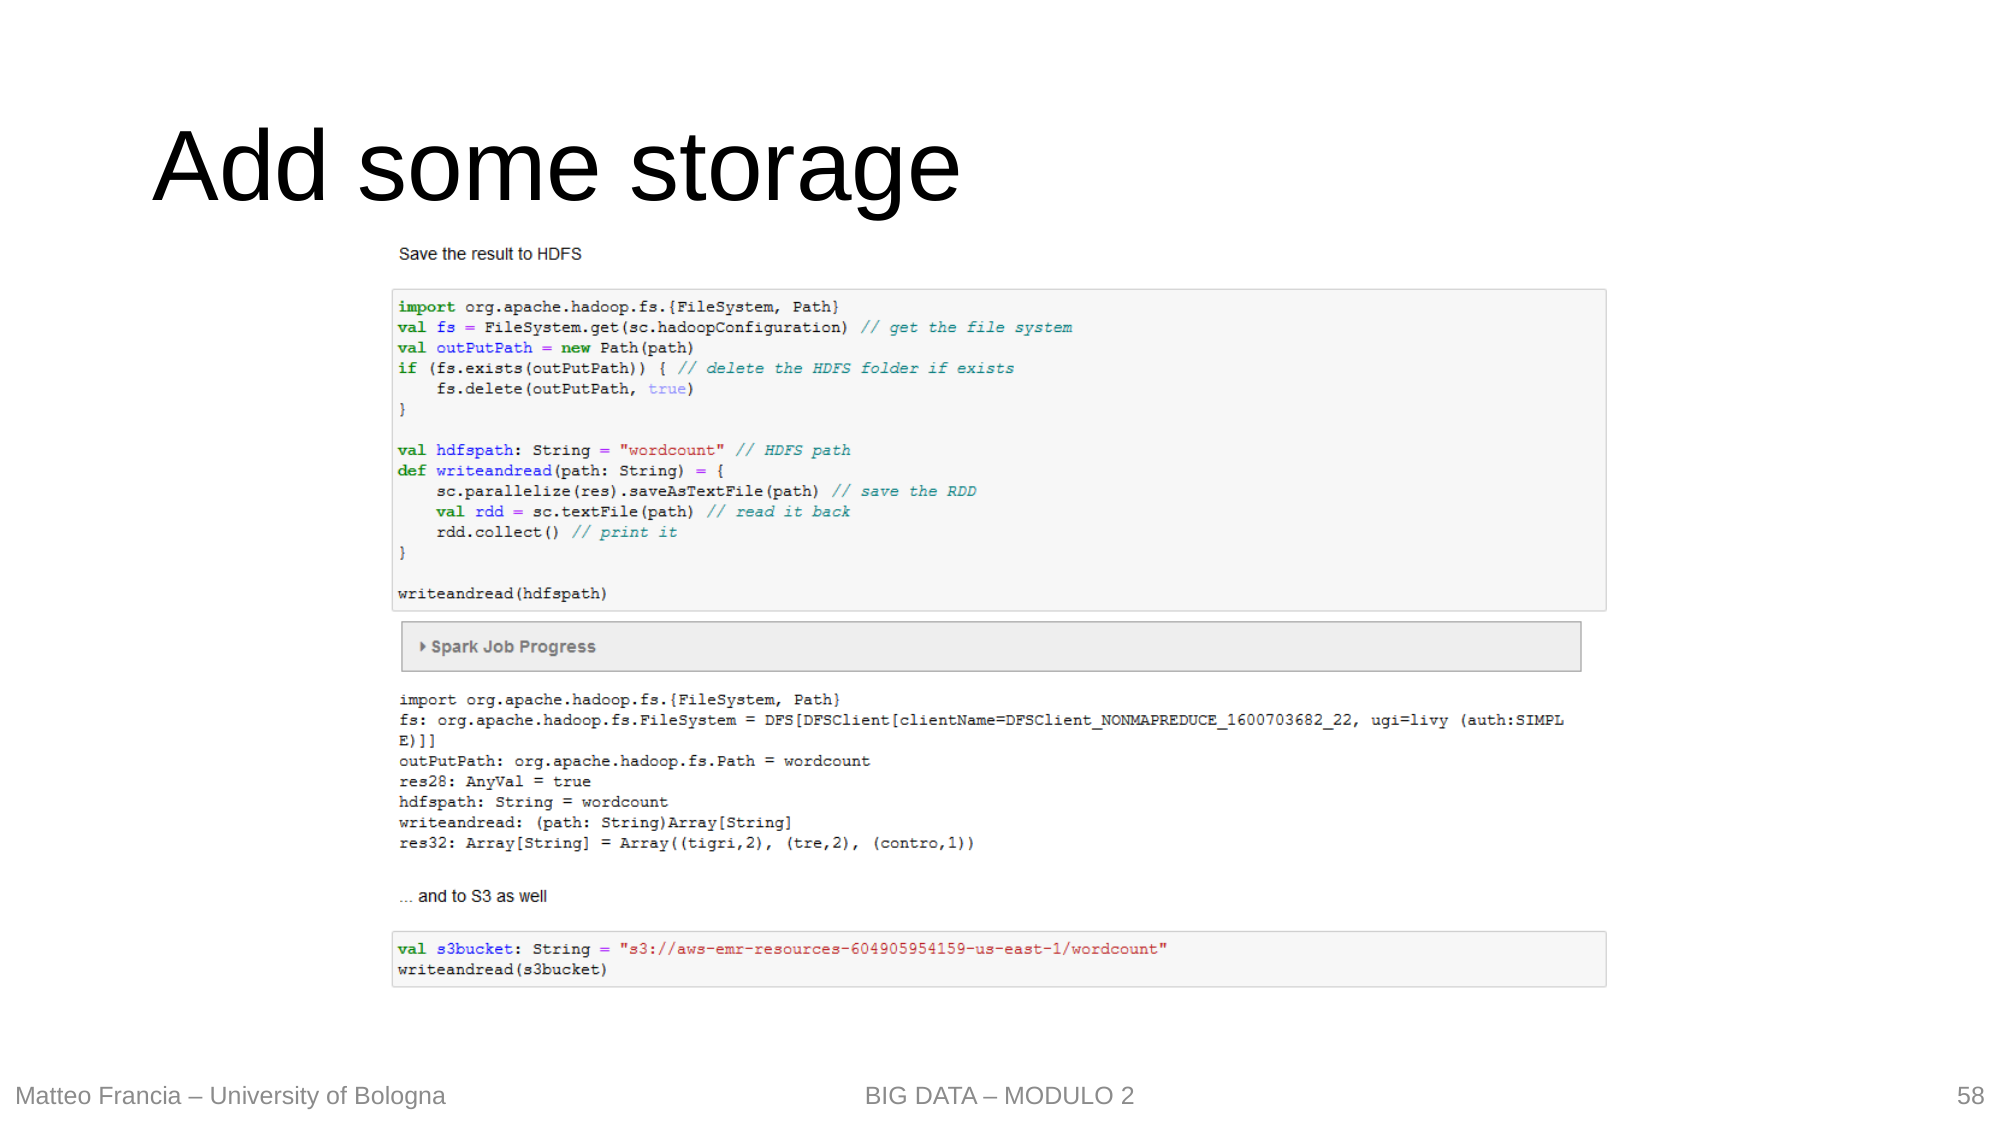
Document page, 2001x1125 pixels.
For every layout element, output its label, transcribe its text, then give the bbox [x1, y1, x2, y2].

title Add some storage [137, 59, 1863, 278]
footer Matteo Francia – University of Bologna [0, 1065, 466, 1125]
slide_number 58 [1550, 1065, 2000, 1125]
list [387, 243, 1613, 990]
